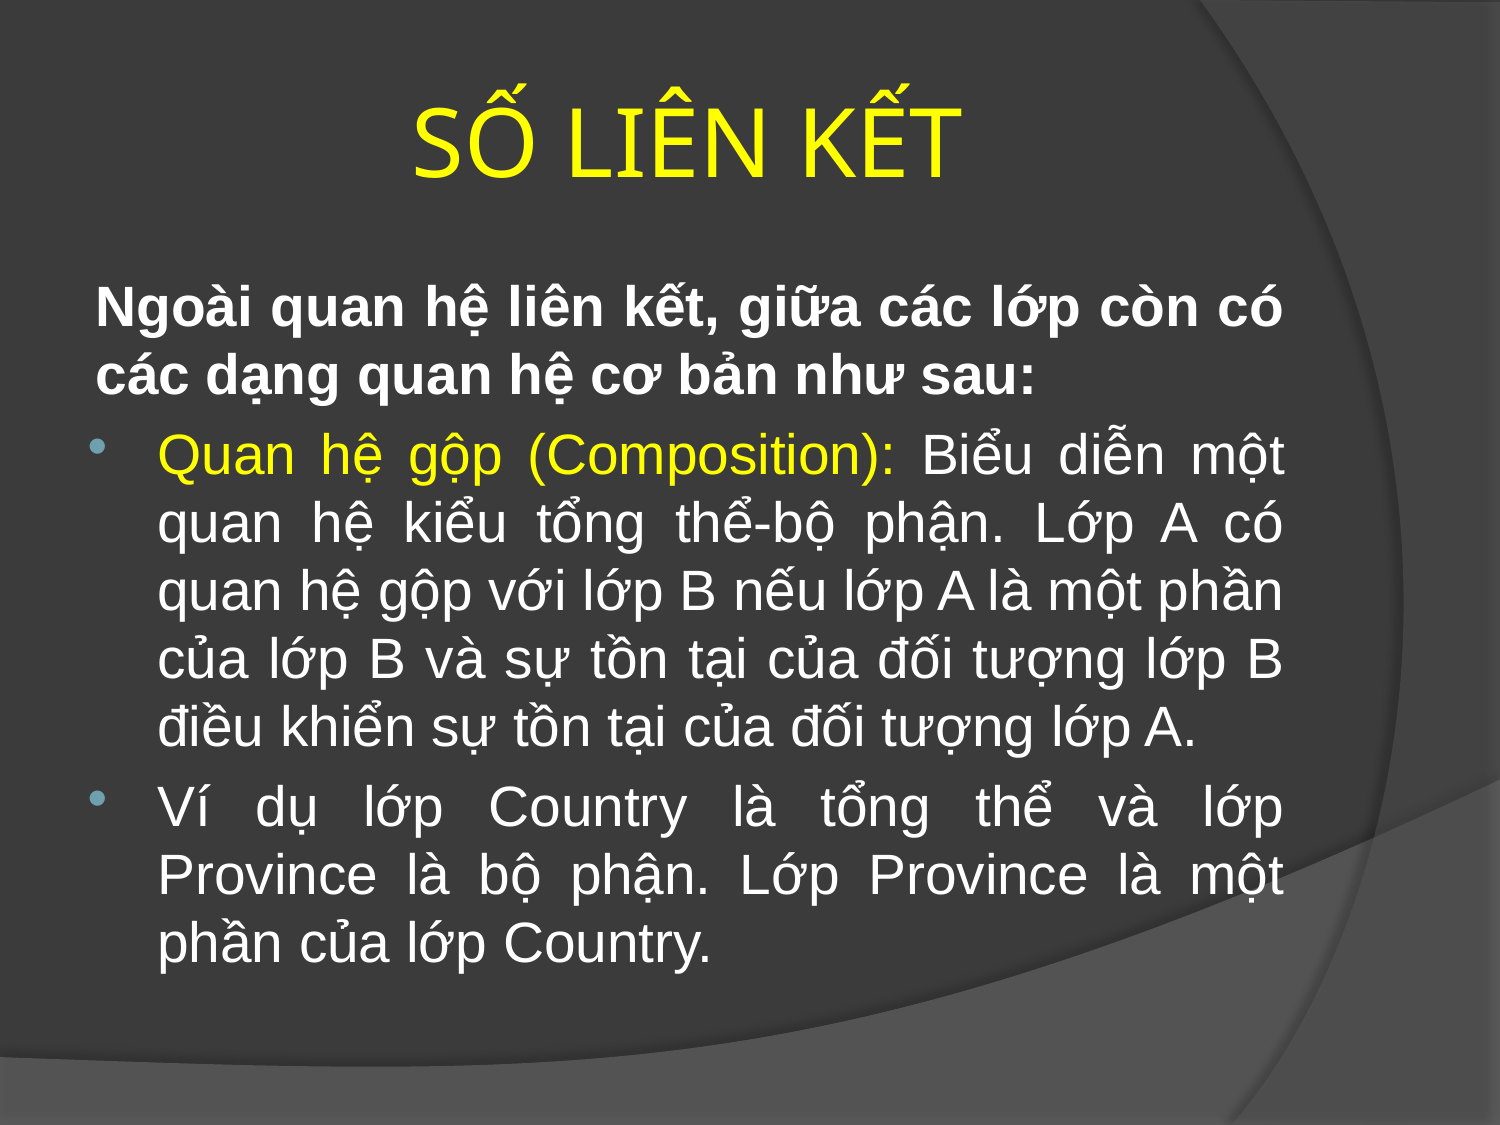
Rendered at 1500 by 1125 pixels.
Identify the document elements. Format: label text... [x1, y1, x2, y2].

list Ngoài quan hệ liên kết, giữa các lớp còn có các dạng quan hệ cơ bản như sau: Quan hệ gộp (Composition): Biểu diễn một quan hệ kiểu tổng thể-bộ phận. Lớp A có quan hệ gộp với lớp B nếu lớp A là một phần của lớp B và sự tồn tại của đối tượng lớp B điều khiển sự tồn tại của đối tượng lớp A. Ví dụ lớp Country là tổng thể và lớp Province là bộ phận. Lớp Province là một phần của lớp Country. [75, 262, 1300, 1005]
title SỐ LIÊN KẾT [75, 45, 1300, 233]
